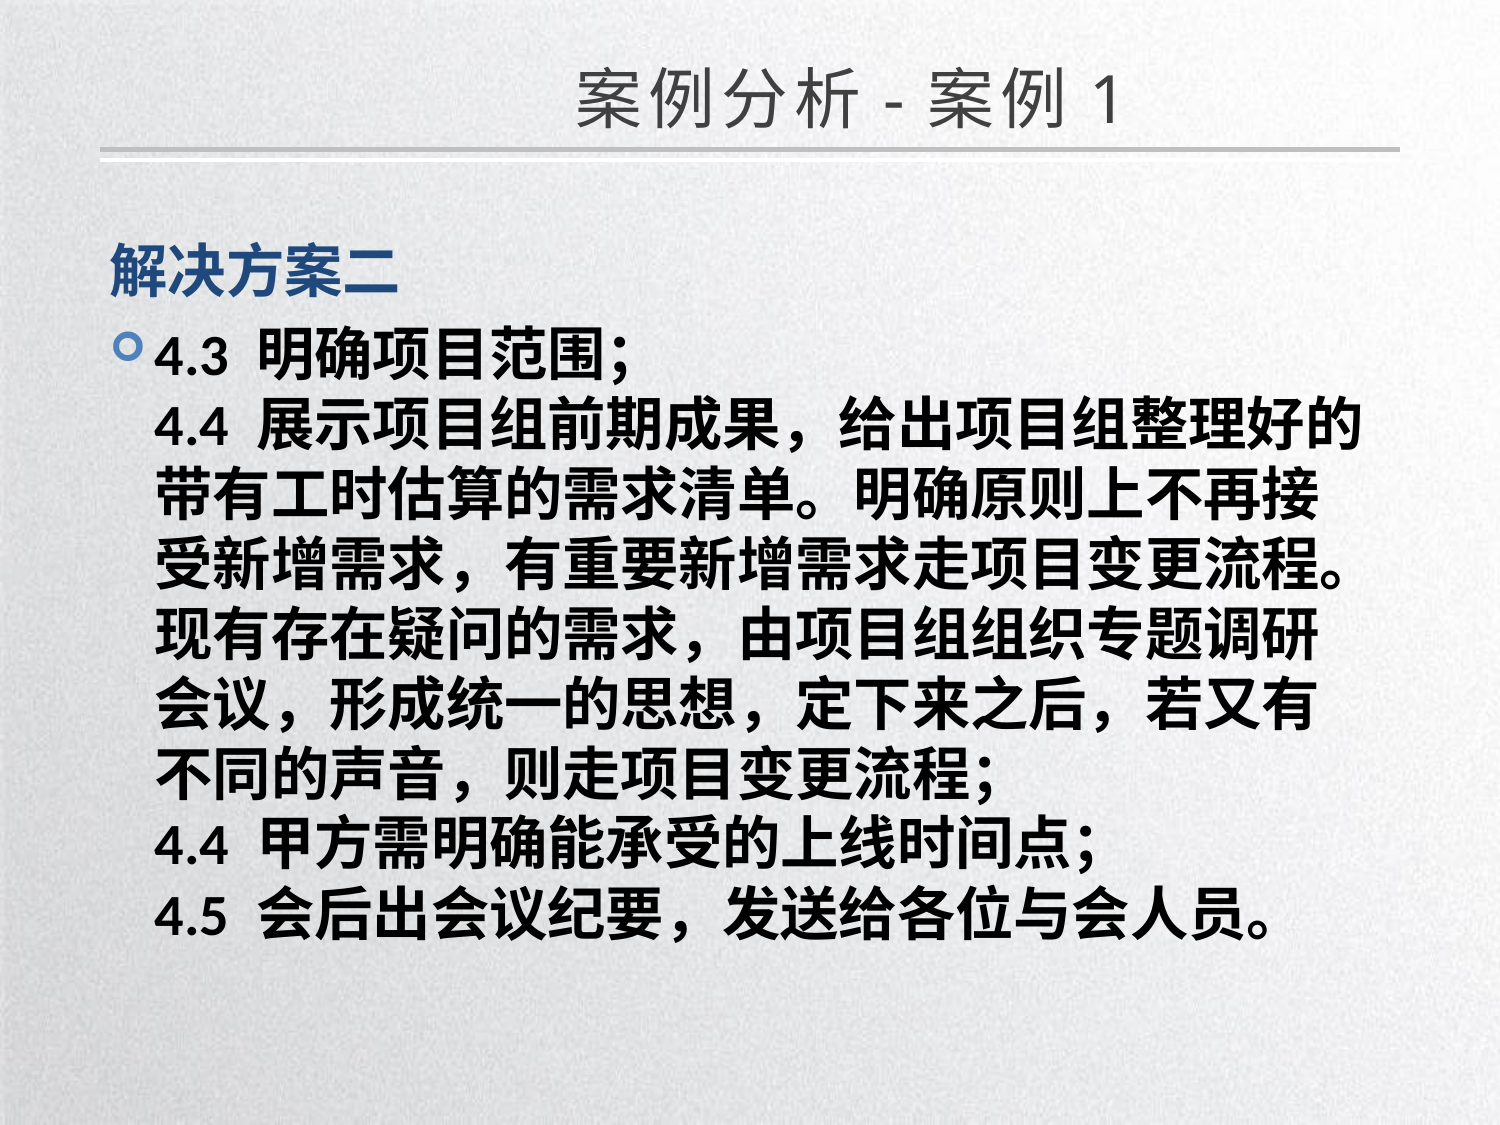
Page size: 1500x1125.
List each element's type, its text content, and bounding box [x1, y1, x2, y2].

picture [0, 0, 1500, 1125]
text_box 案例分析-案例1 [560, 49, 1143, 145]
text_box 解决方案二 4.3 明确项目范围； 4.4 展示项目组前期成果，给出项目组整理好的带有工时估算的需求清单。明确原则上不再接受新增需求，有重要新增需求走项目变更流程。现有存在疑问的需求，由项目组组织专题调研会议，形成统一的思想，定下来之后，若又有不同的声音，则走项目变更流程； 4.4 甲方需明确能承受的上线时间点； 4.5 会后出会议纪要，发送给各位与会人员。 [95, 213, 1392, 1015]
